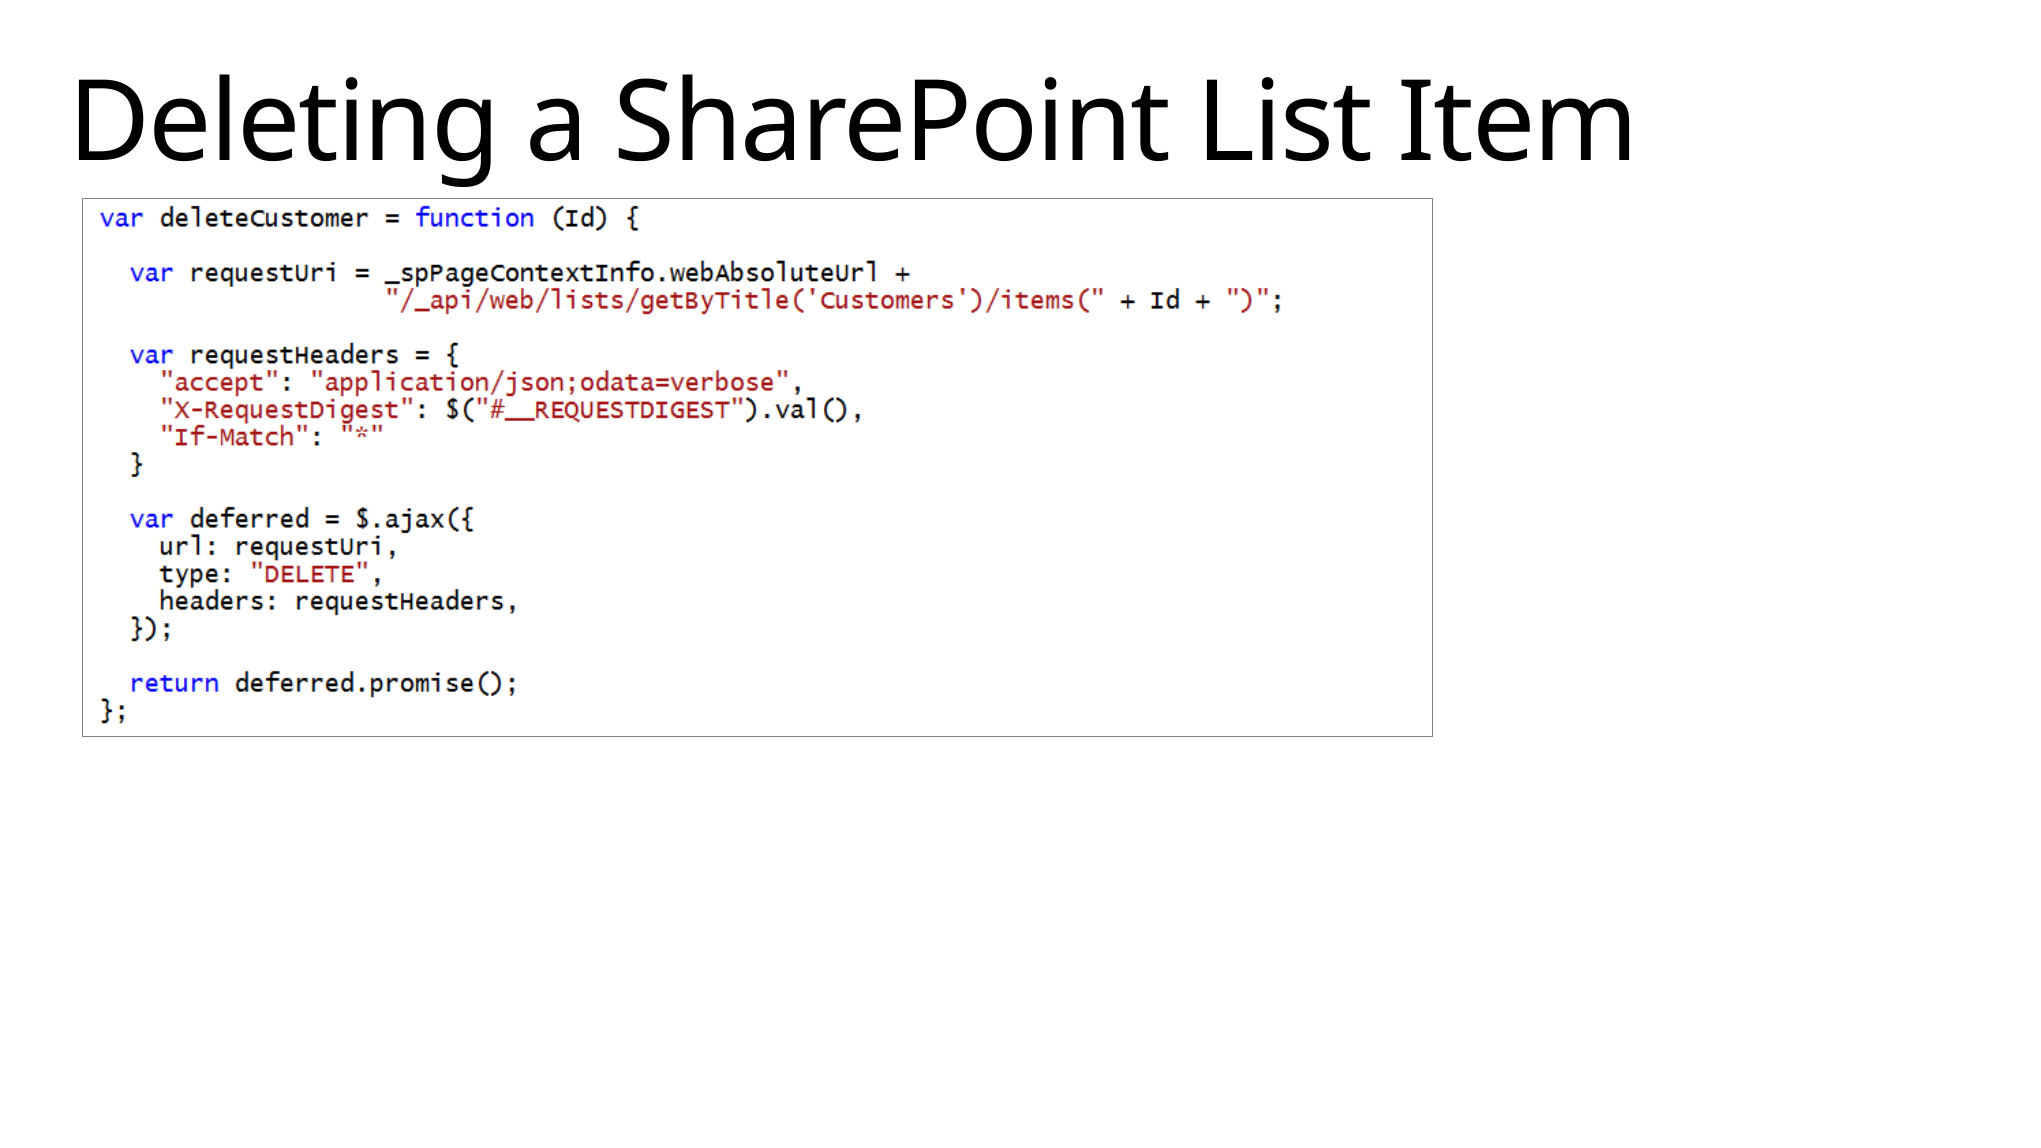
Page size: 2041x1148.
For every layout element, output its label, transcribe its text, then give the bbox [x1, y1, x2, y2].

title Deleting a SharePoint List Item [45, 48, 1996, 199]
picture [82, 198, 1433, 737]
